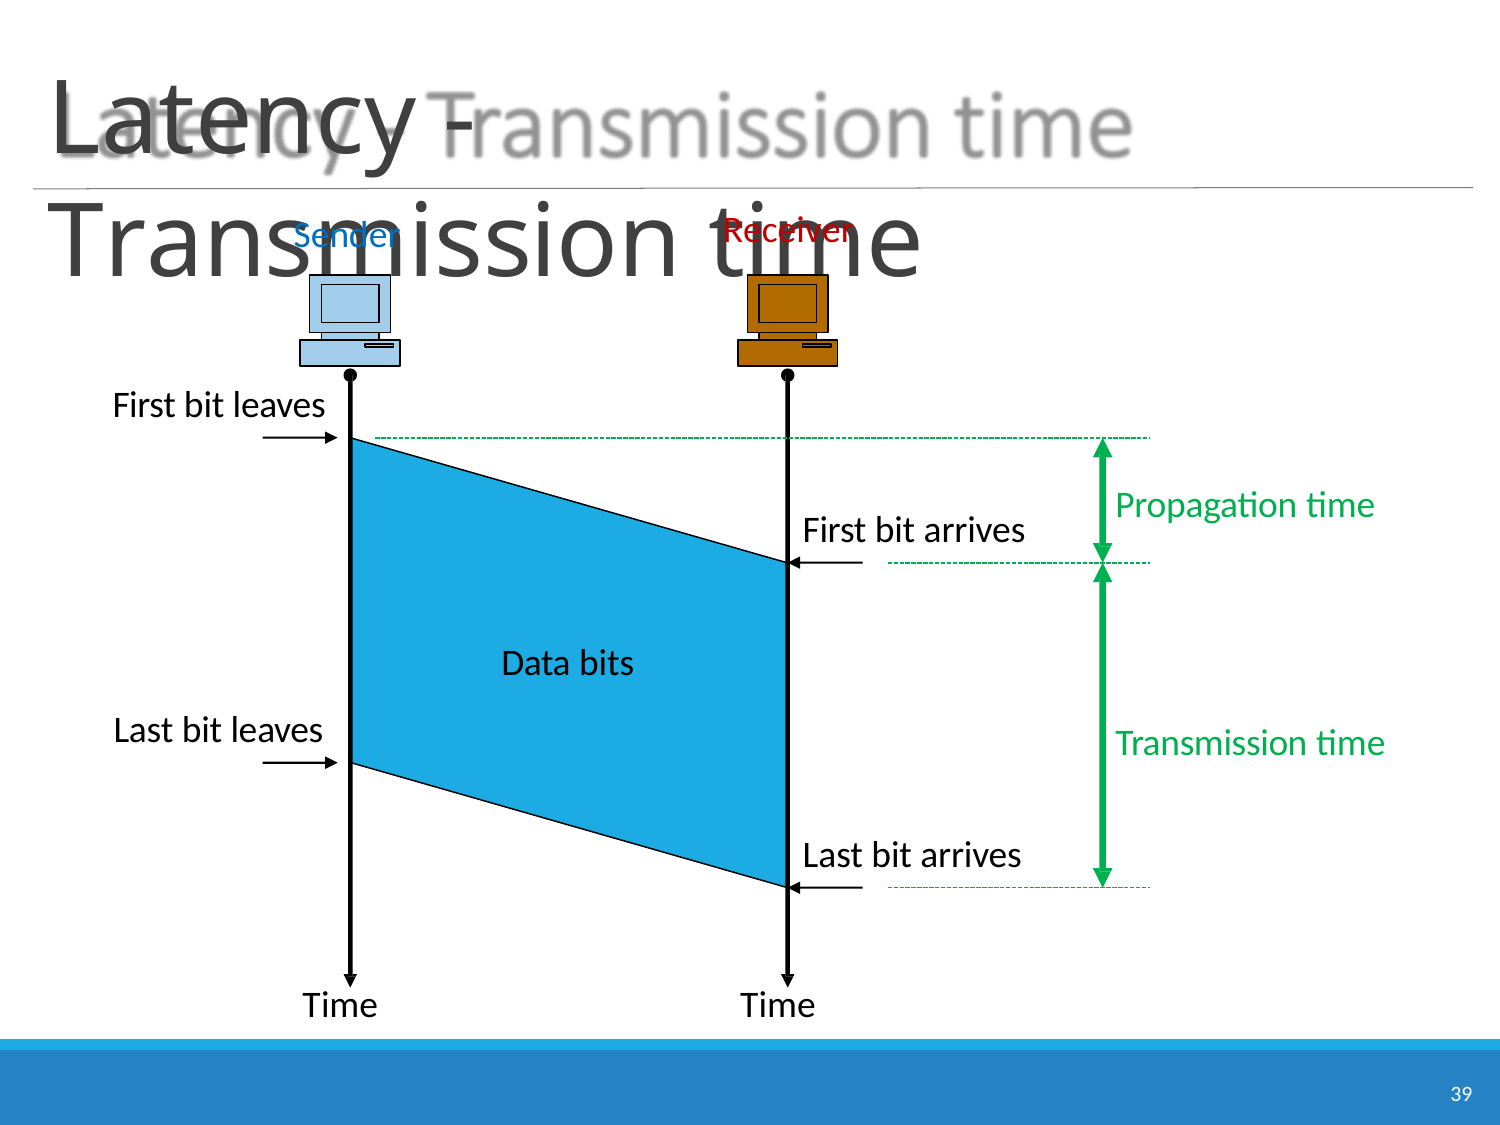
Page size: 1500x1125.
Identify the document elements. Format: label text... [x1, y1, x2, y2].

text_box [262, 431, 1152, 895]
text_box Transmission time [1156, 715, 1392, 763]
slide_number 39 [1444, 1083, 1479, 1125]
text_box Last bit leaves [111, 703, 257, 751]
text_box First bit leaves [110, 378, 294, 426]
title Latency - Transmission time [45, 258, 1134, 297]
text_box Time [300, 995, 381, 1026]
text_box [0, 25, 1200, 251]
text_box Time [738, 996, 818, 1026]
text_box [299, 904, 839, 989]
text_box Propagation time [1156, 478, 1381, 526]
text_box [299, 274, 839, 429]
